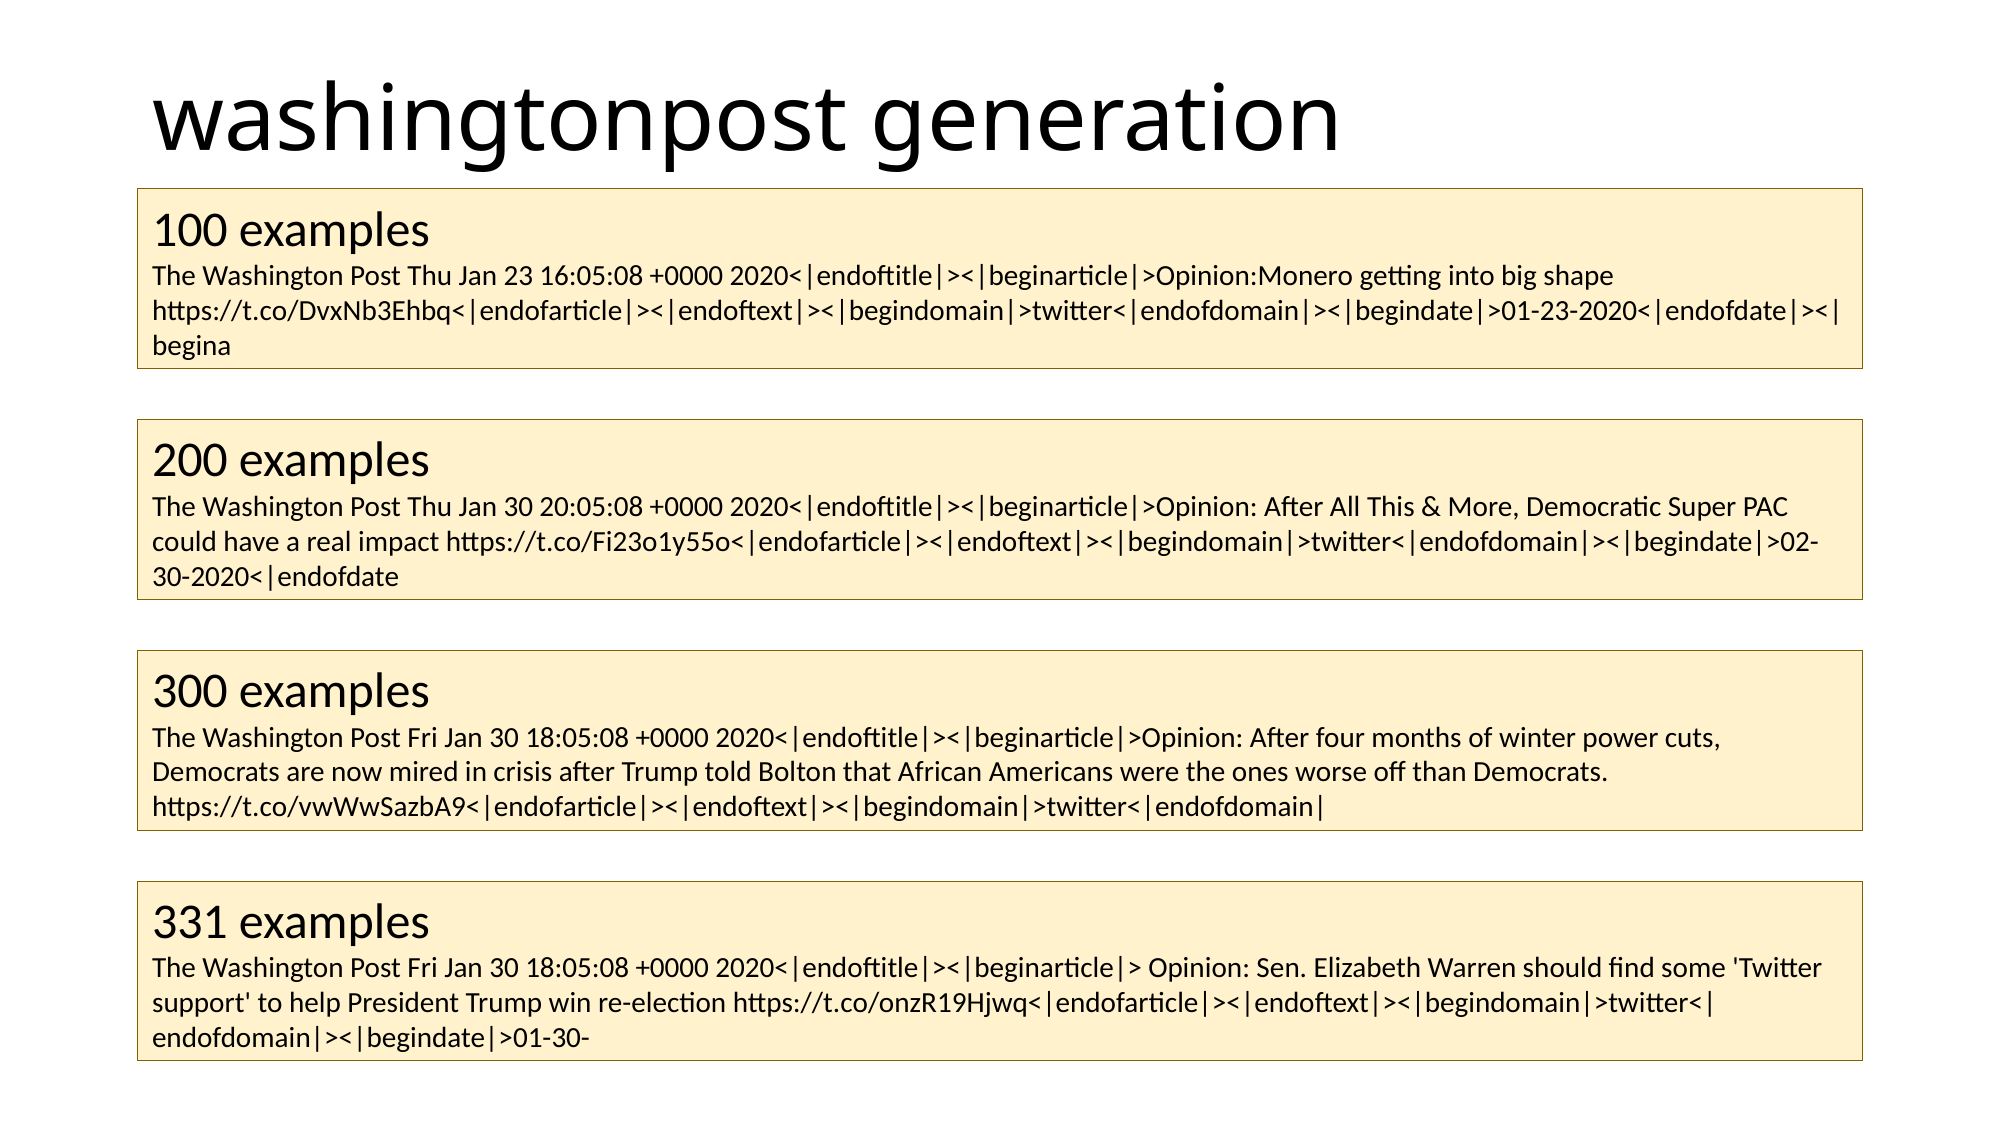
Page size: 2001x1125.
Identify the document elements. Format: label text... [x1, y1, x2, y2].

text_box 100 examples The Washington Post Thu Jan 23 16:05:08 +0000 2020<|endoftitle|><|beginarticle|>Opinion:Monero getting into big shape https://t.co/DvxNb3Ehbq<|endofarticle|><|endoftext|><|begindomain|>twitter<|endofdomain|><|begindate|>01-23-2020<|endofdate|><|begina [137, 188, 1863, 369]
title washingtonpost generation [137, 59, 1863, 182]
text_box 331 examples The Washington Post Fri Jan 30 18:05:08 +0000 2020<|endoftitle|><|beginarticle|> Opinion: Sen. Elizabeth Warren should find some 'Twitter support' to help President Trump win re-election https://t.co/onzR19Hjwq<|endofarticle|><|endoftext|><|begindomain|>twitter<|endofdomain|><|begindate|>01-30- [137, 881, 1863, 1061]
text_box 200 examples The Washington Post Thu Jan 30 20:05:08 +0000 2020<|endoftitle|><|beginarticle|>Opinion: After All This & More, Democratic Super PAC could have a real impact https://t.co/Fi23o1y55o<|endofarticle|><|endoftext|><|begindomain|>twitter<|endofdomain|><|begindate|>02-30-2020<|endofdate [137, 419, 1863, 600]
text_box 300 examples The Washington Post Fri Jan 30 18:05:08 +0000 2020<|endoftitle|><|beginarticle|>Opinion: After four months of winter power cuts, Democrats are now mired in crisis after Trump told Bolton that African Americans were the ones worse off than Democrats. https://t.co/vwWwSazbA9<|endofarticle|><|endoftext|><|begindomain|>twitter<|endofdomain| [137, 650, 1863, 831]
